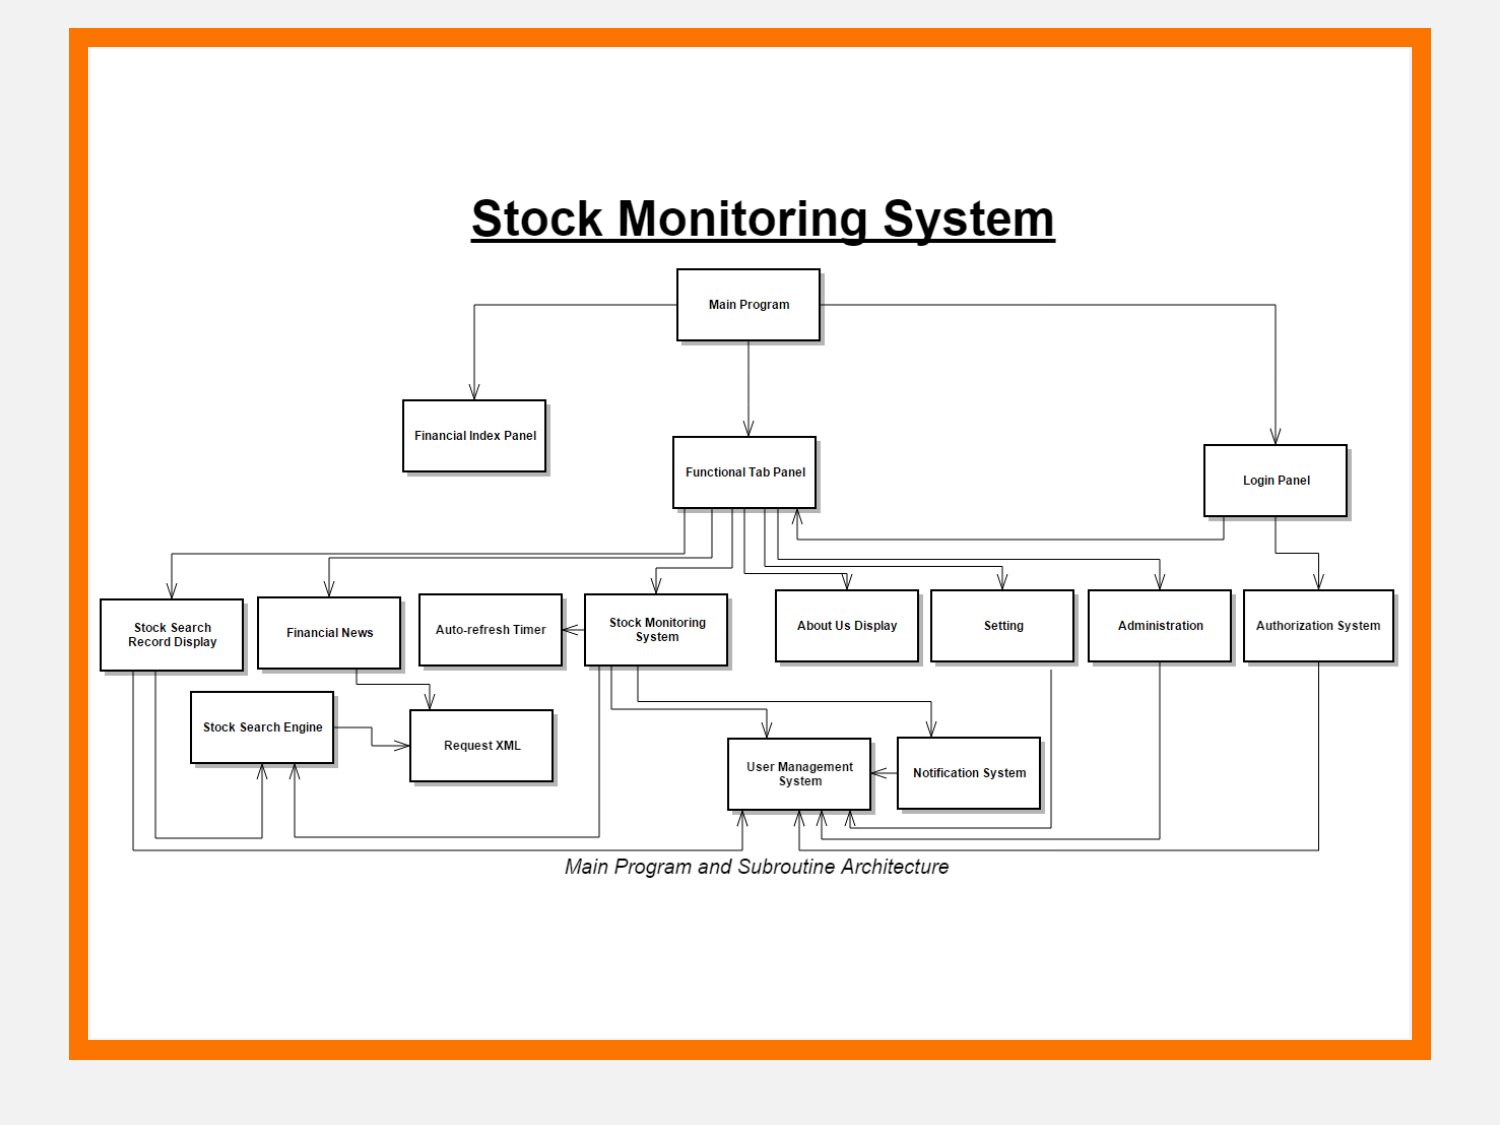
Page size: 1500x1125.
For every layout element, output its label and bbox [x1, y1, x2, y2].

picture [90, 48, 1410, 1039]
